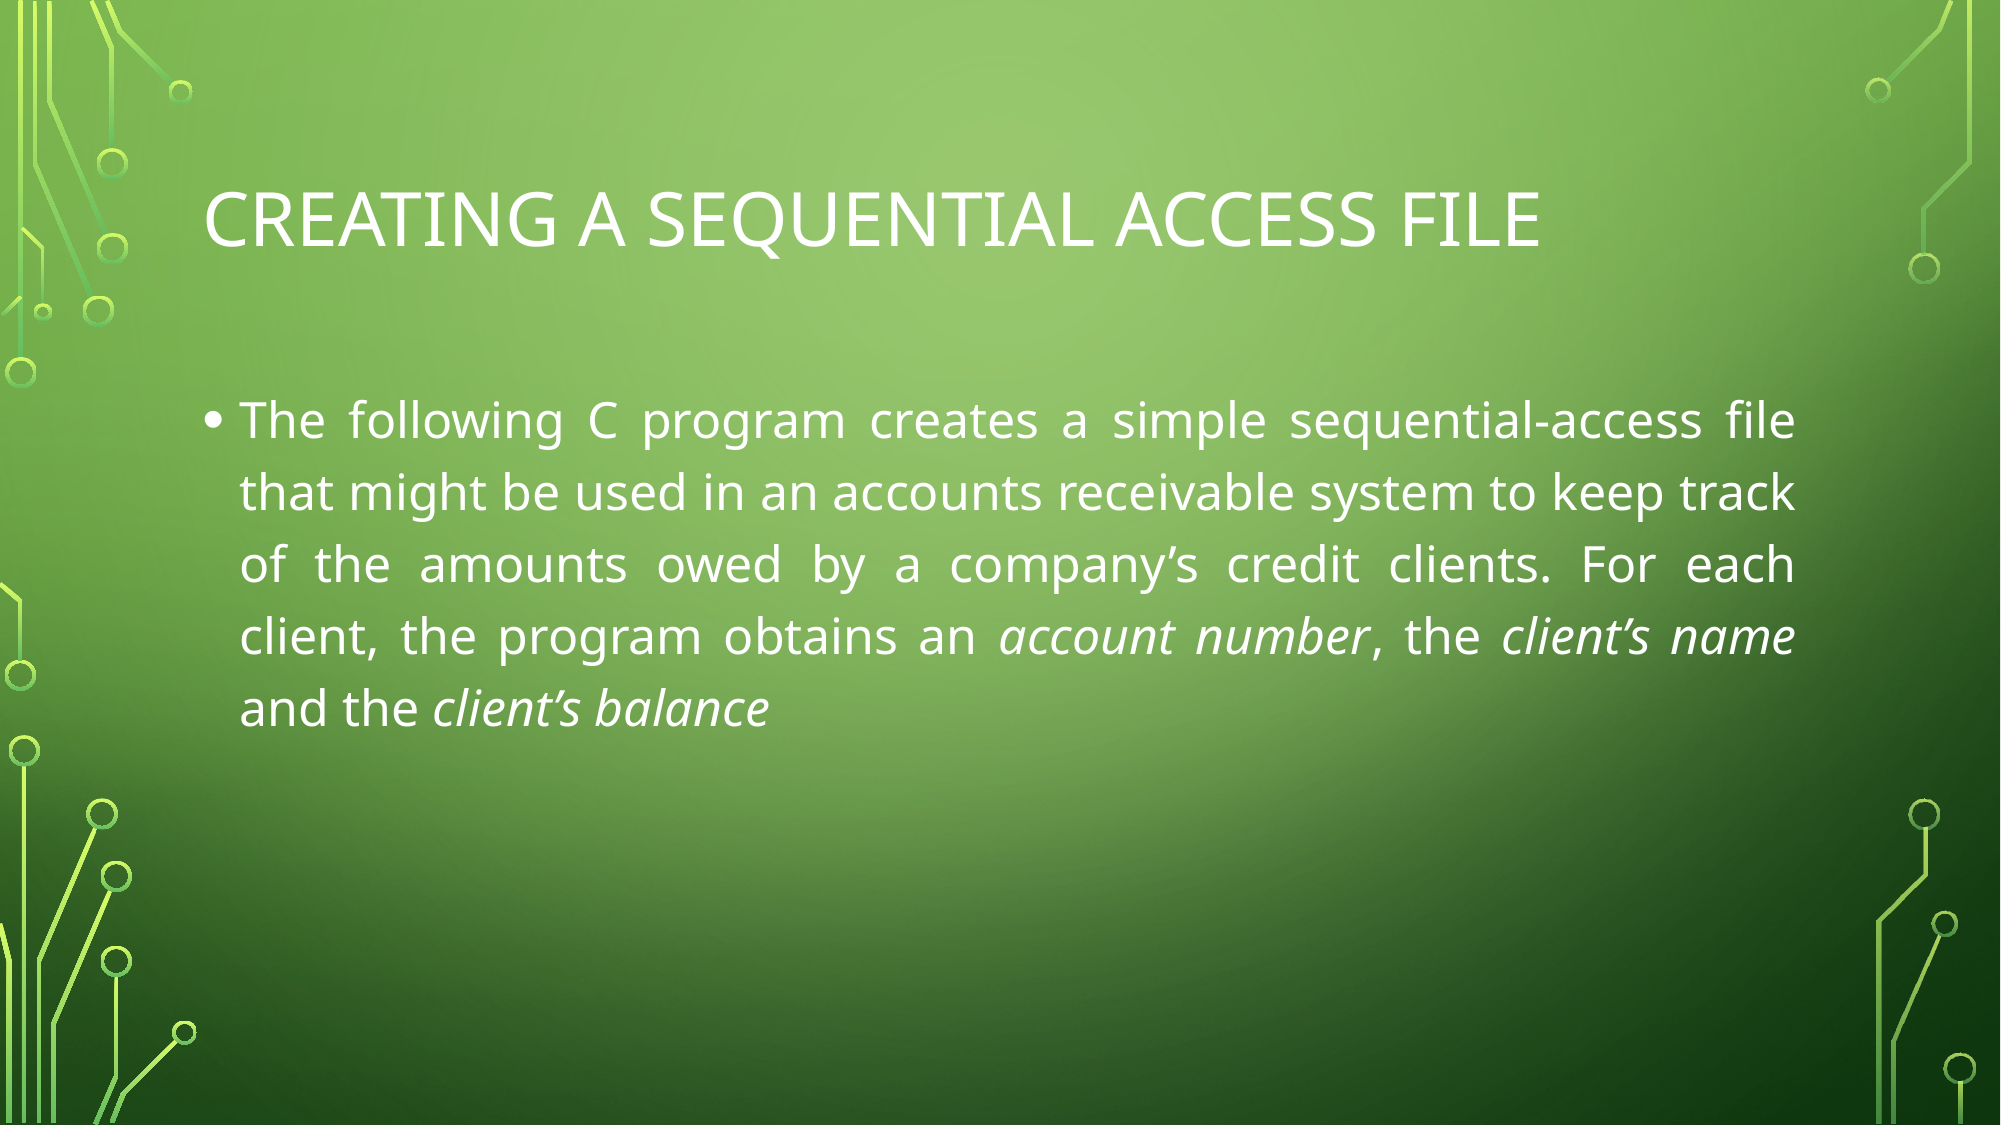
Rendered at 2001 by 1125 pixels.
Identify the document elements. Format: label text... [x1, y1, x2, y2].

list The following C program creates a simple sequential-access file that might be used in an accounts receivable system to keep track of the amounts owed by a company’s credit clients. For each client, the program obtains an account number, the client’s name and the client’s balance [187, 369, 1813, 950]
title Creating a sequential access file [187, 101, 1813, 344]
